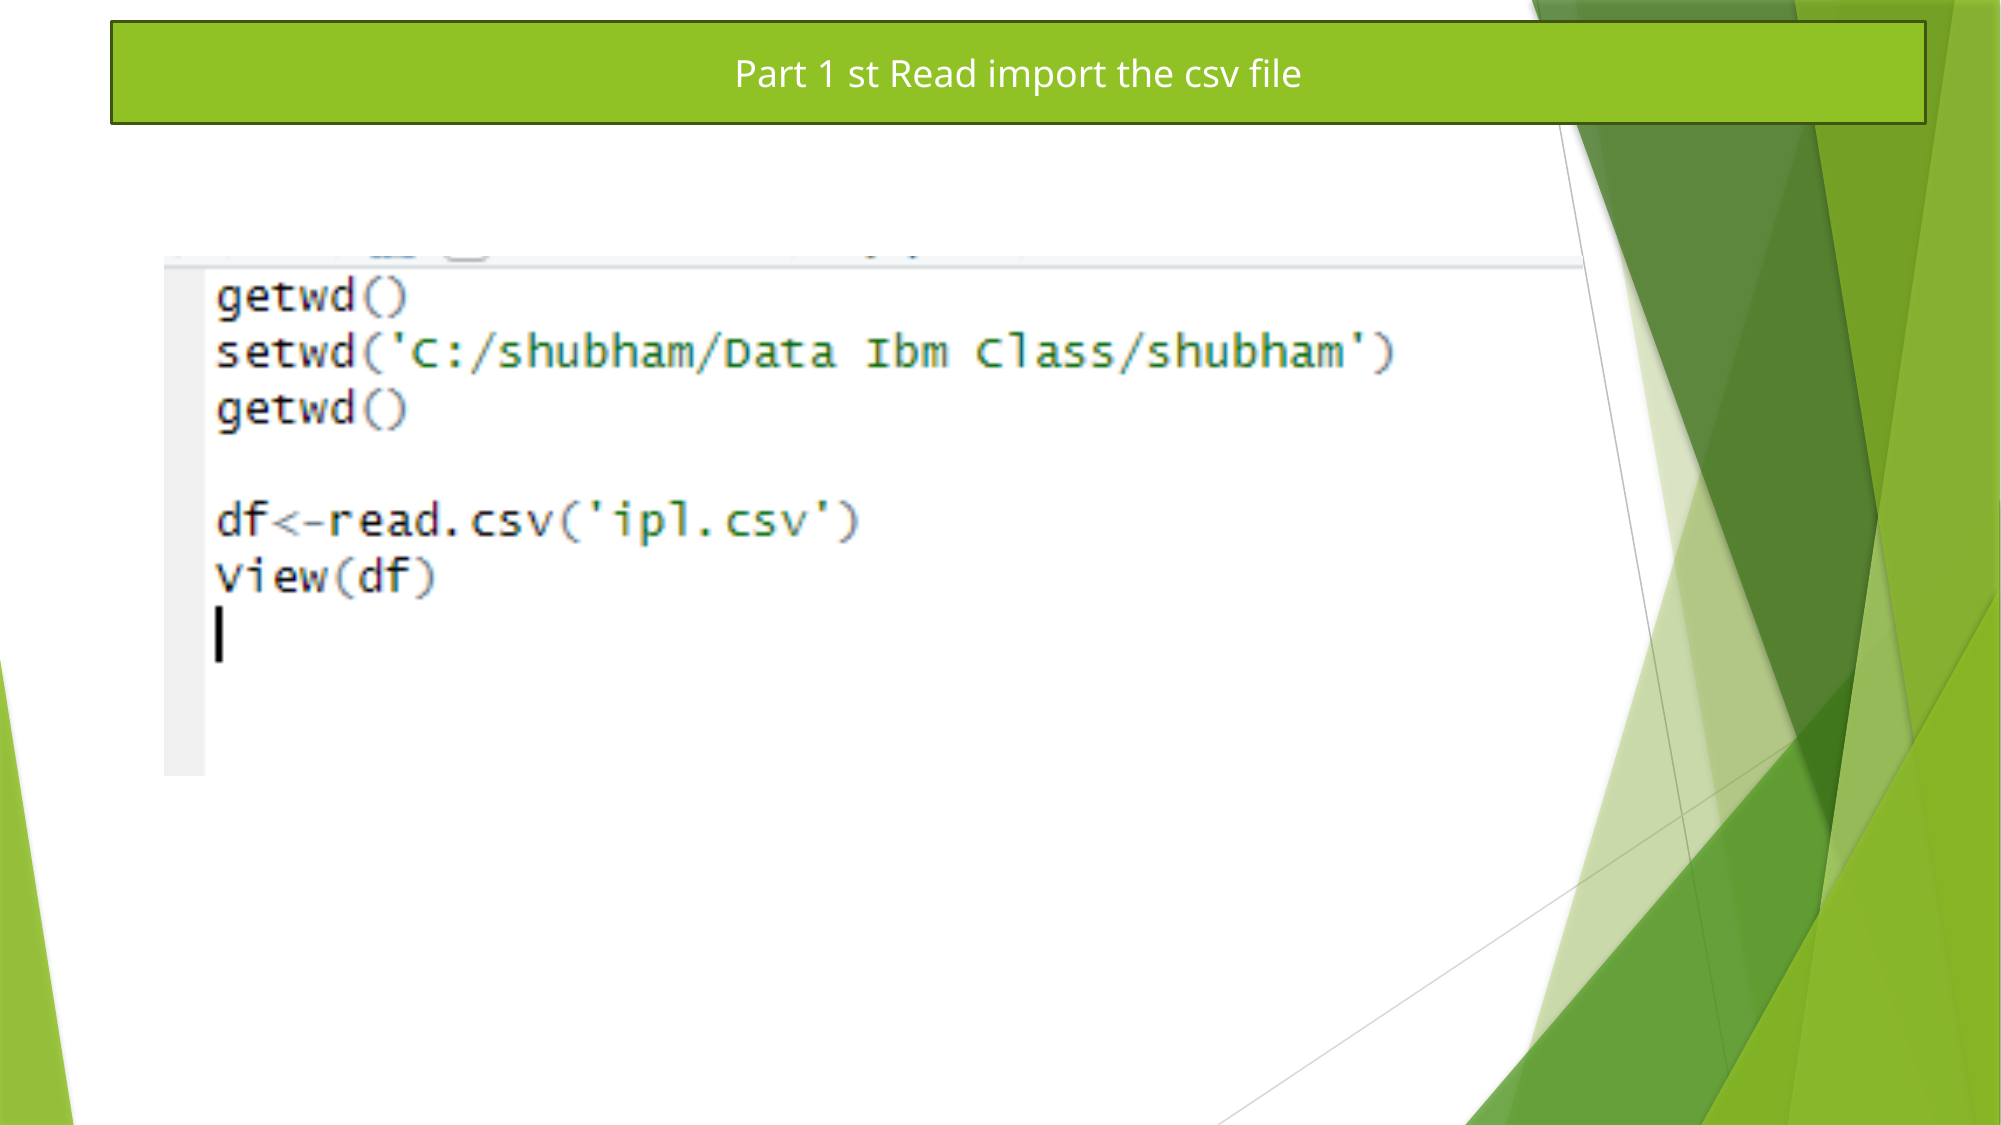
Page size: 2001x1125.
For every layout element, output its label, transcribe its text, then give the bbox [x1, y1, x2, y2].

picture [163, 255, 1583, 777]
text_box Part 1 st Read import the csv file [110, 20, 1927, 125]
